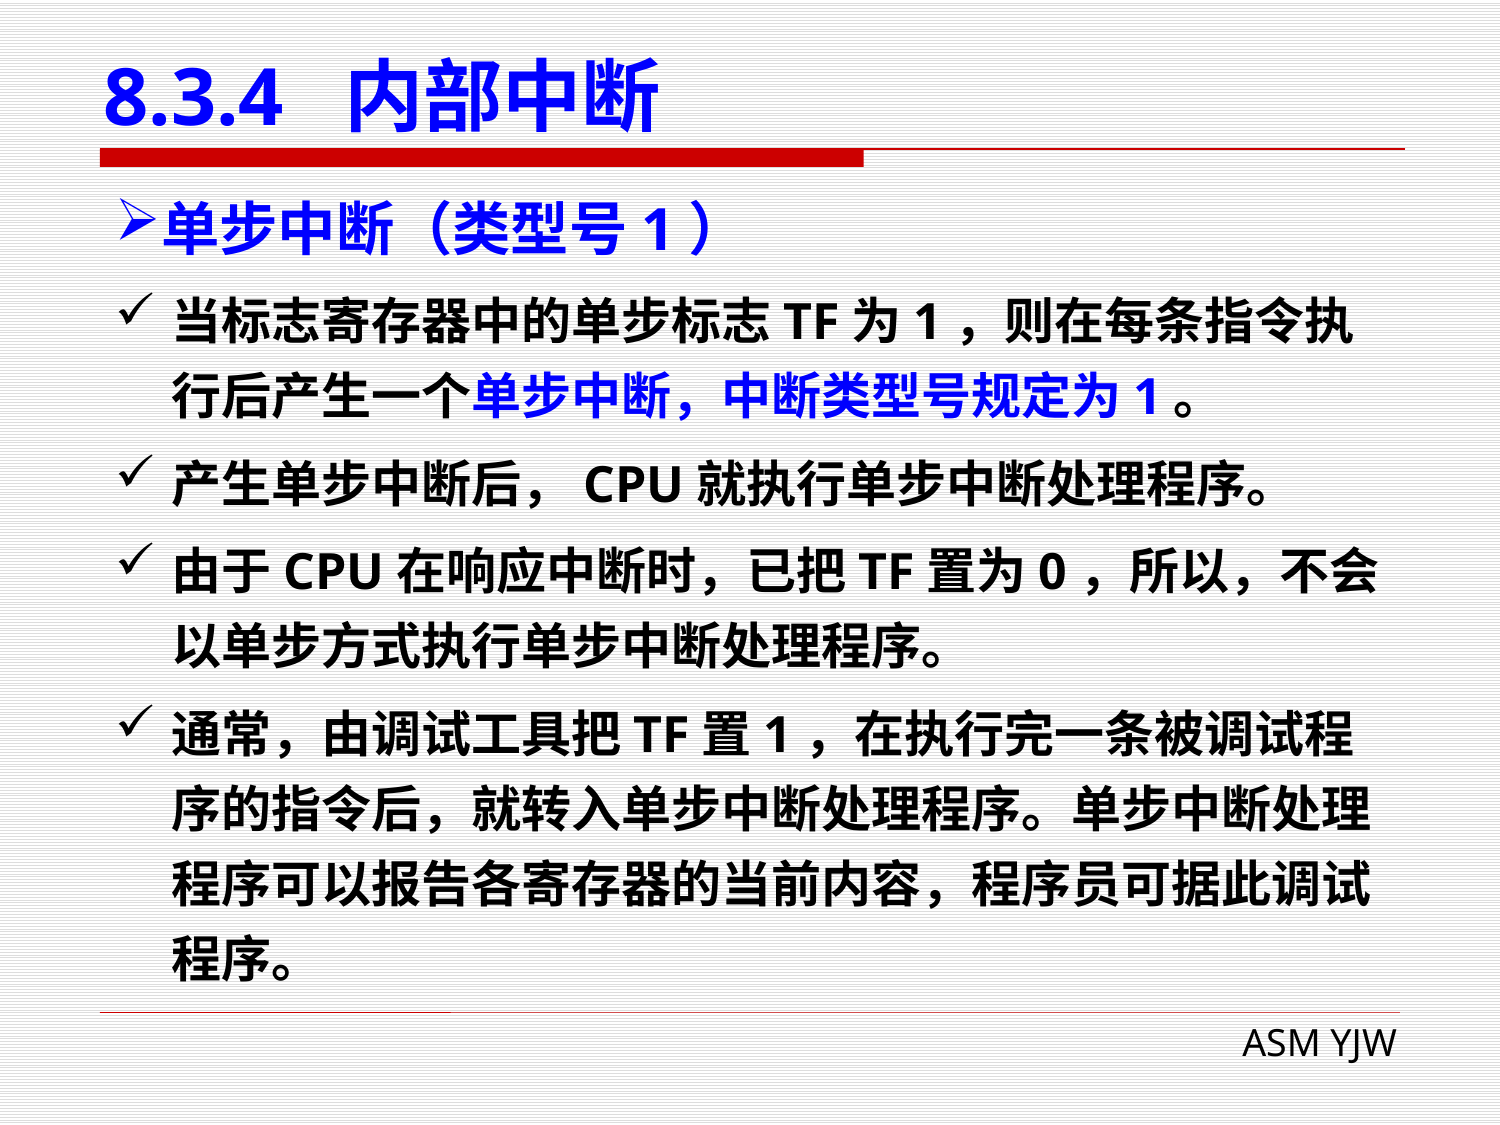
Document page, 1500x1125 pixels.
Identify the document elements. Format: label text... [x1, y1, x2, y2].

text_box 当标志寄存器中的单步标志TF为1，则在每条指令执行后产生一个单步中断，中断类型号规定为1。 产生单步中断后，CPU就执行单步中断处理程序。 由于CPU在响应中断时，已把TF置为0，所以，不会以单步方式执行单步中断处理程序。 通常，由调试工具把TF置1，在执行完一条被调试程序的指令后，就转入单步中断处理程序。单步中断处理程序可以报告各寄存器的当前内容，程序员可据此调试程序。 [100, 267, 1400, 995]
text_box 单步中断（类型号1） [100, 184, 1400, 267]
title 8.3.4 内部中断 [88, 42, 1448, 149]
